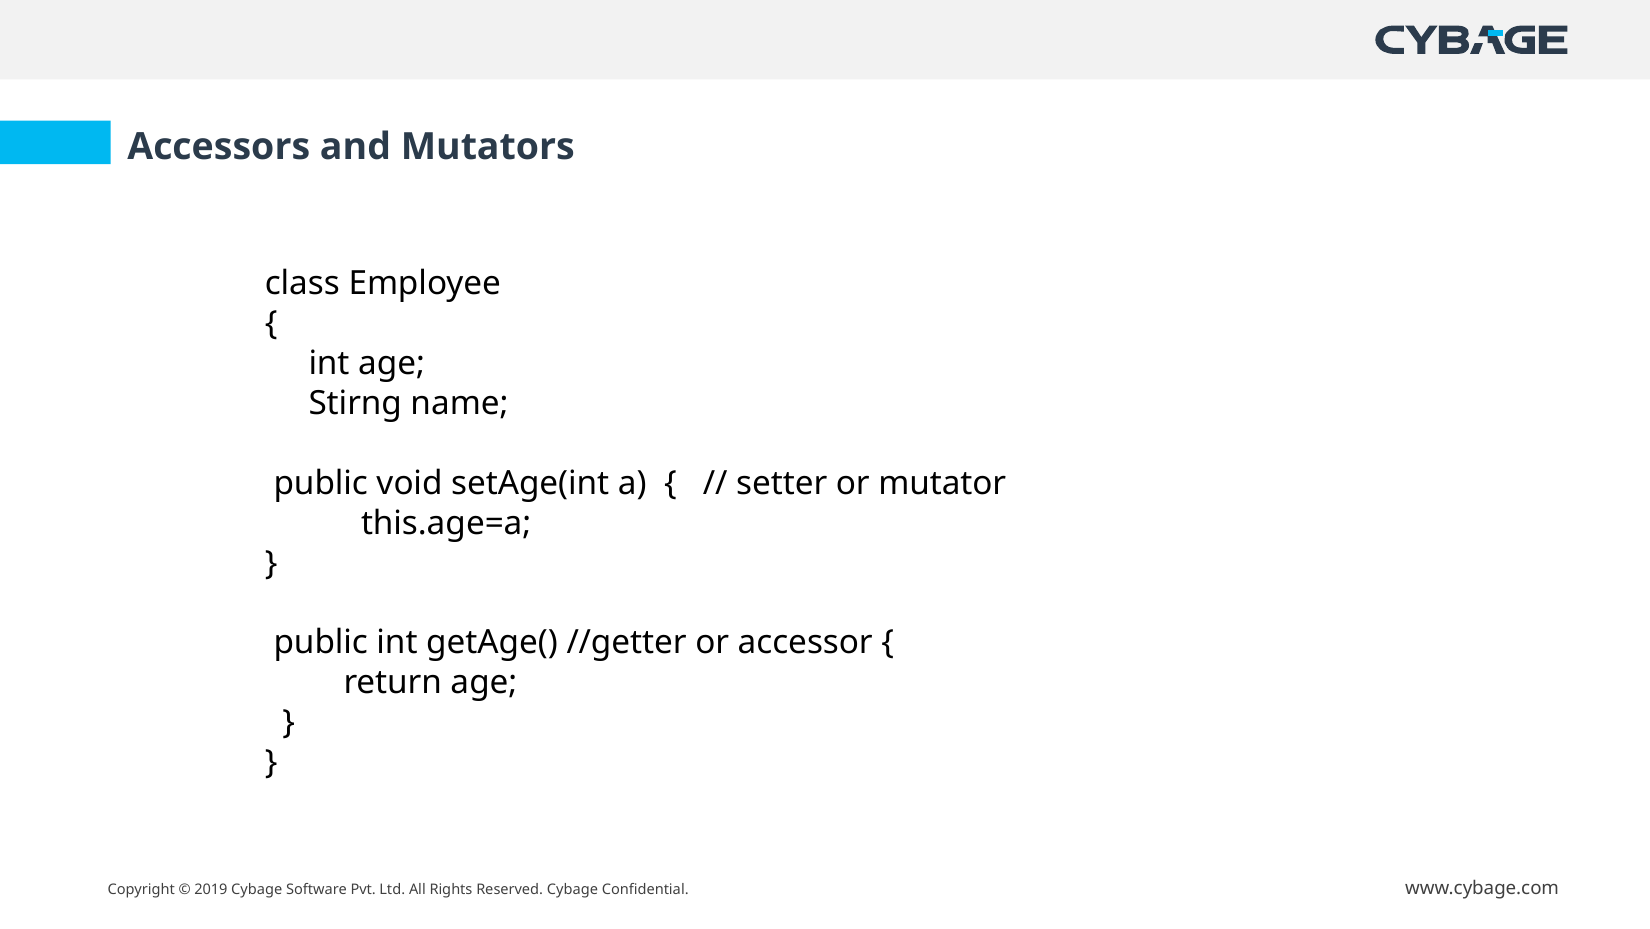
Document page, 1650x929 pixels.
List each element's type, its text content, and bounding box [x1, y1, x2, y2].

text_box [0, 118, 110, 166]
text_box Accessors and Mutators [110, 114, 775, 190]
text_box class Employee { int age; Stirng name; public void setAge(int a) { // setter or mutator this.age=a; } public int getAge() //getter or accessor { return age; } } [249, 214, 1200, 788]
text_box [125, 214, 1525, 827]
